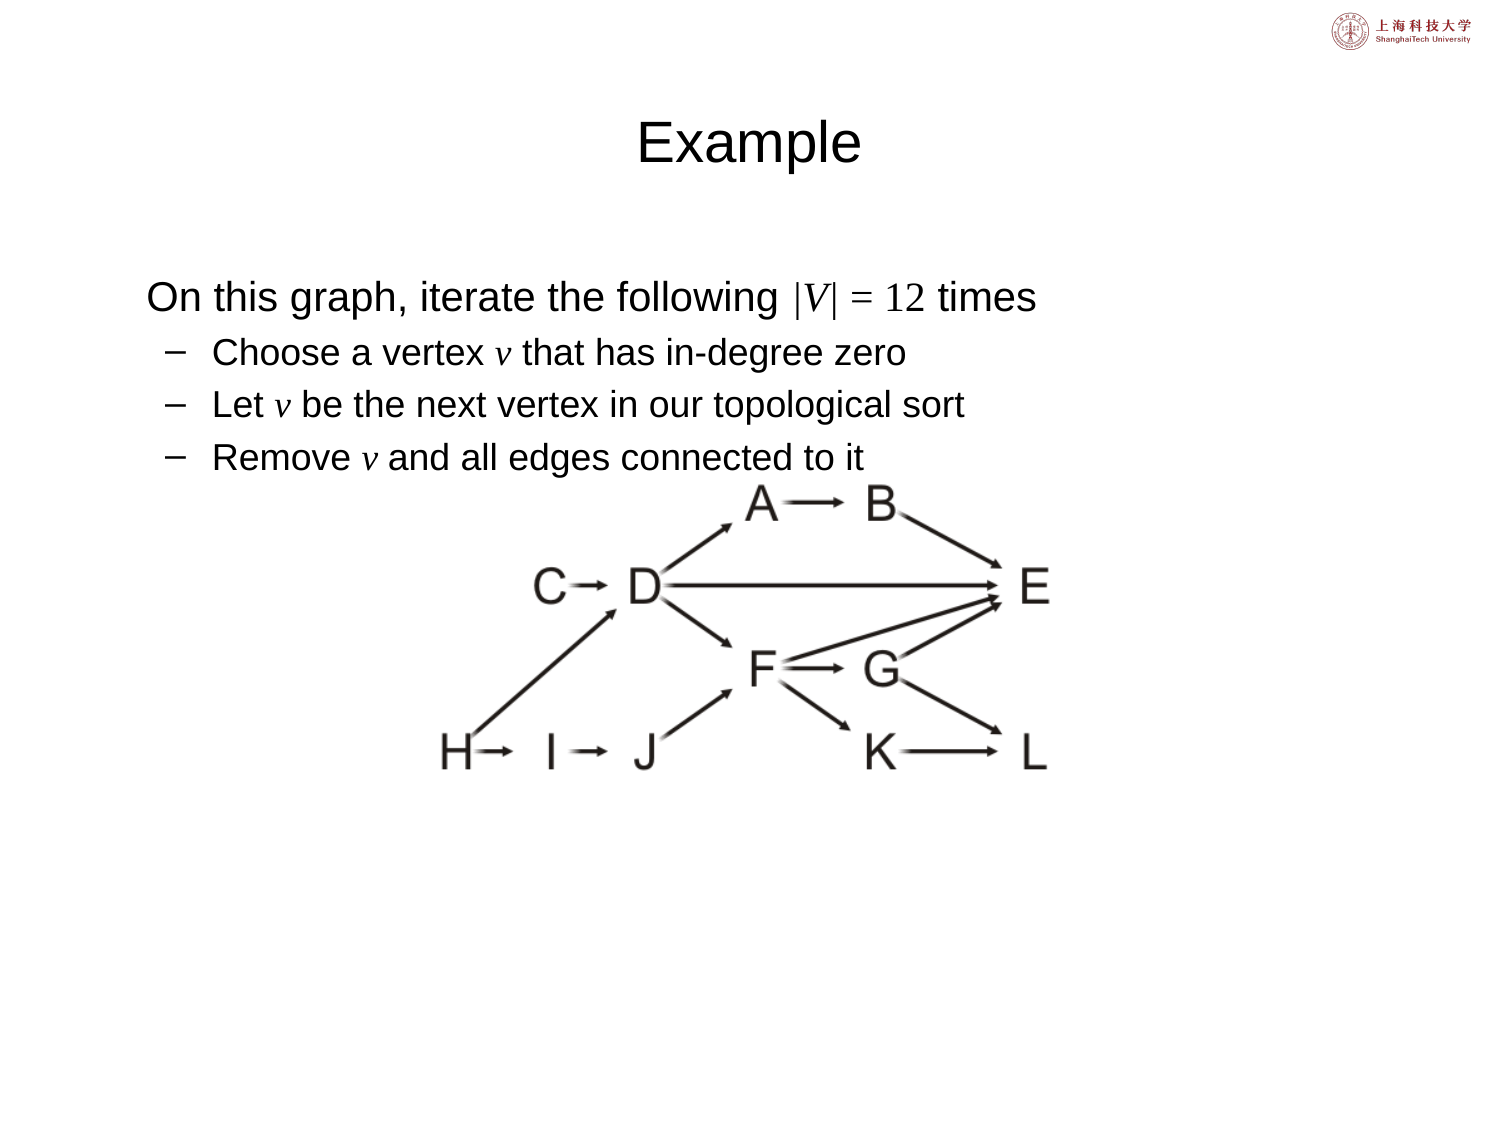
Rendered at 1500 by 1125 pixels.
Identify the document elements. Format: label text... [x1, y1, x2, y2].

picture [418, 467, 1081, 787]
list On this graph, iterate the following |V| = 12 times Choose a vertex v that has in-degree zero Let v be the next vertex in our topological sort Remove v and all edges connected to it [74, 262, 1448, 1006]
picture [1327, 0, 1478, 109]
title Example [74, 44, 1426, 233]
